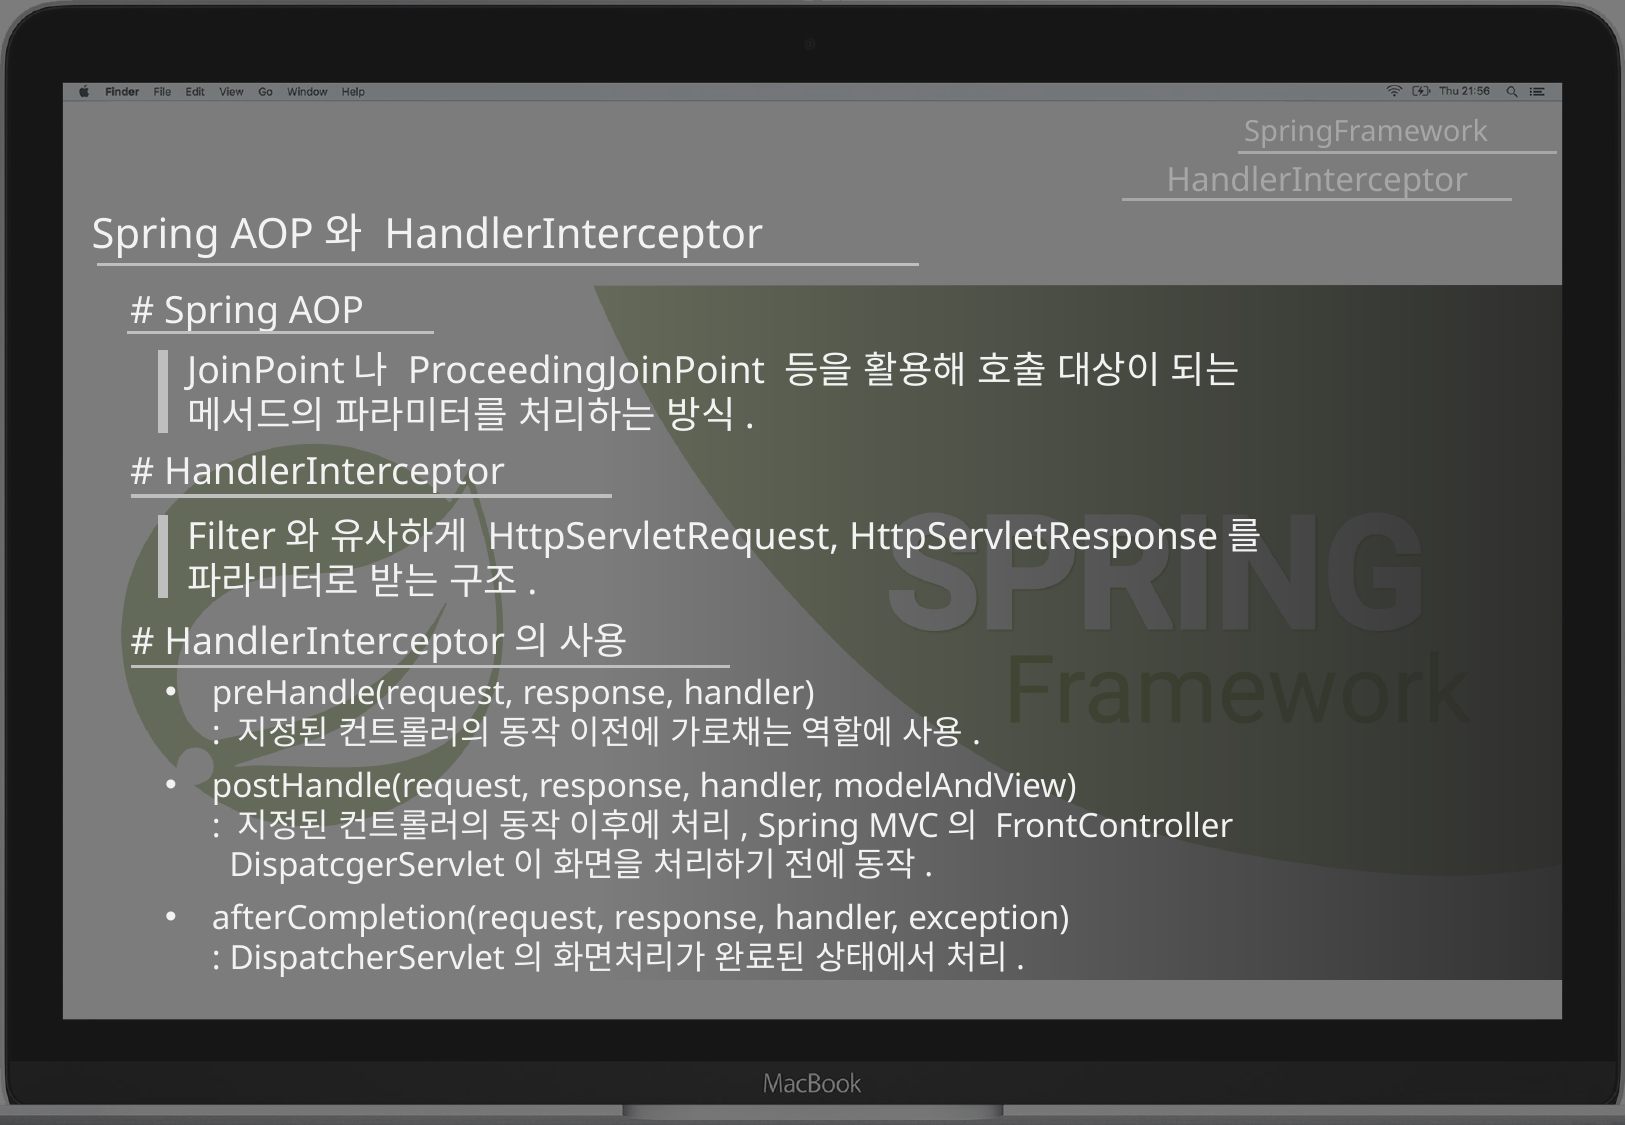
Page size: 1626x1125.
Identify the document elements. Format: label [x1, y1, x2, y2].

picture [0, 0, 1625, 1125]
text_box [115, 438, 1345, 610]
text_box [115, 277, 1345, 438]
text_box [76, 198, 990, 316]
text_box [130, 656, 1557, 991]
text_box [959, 104, 1625, 207]
